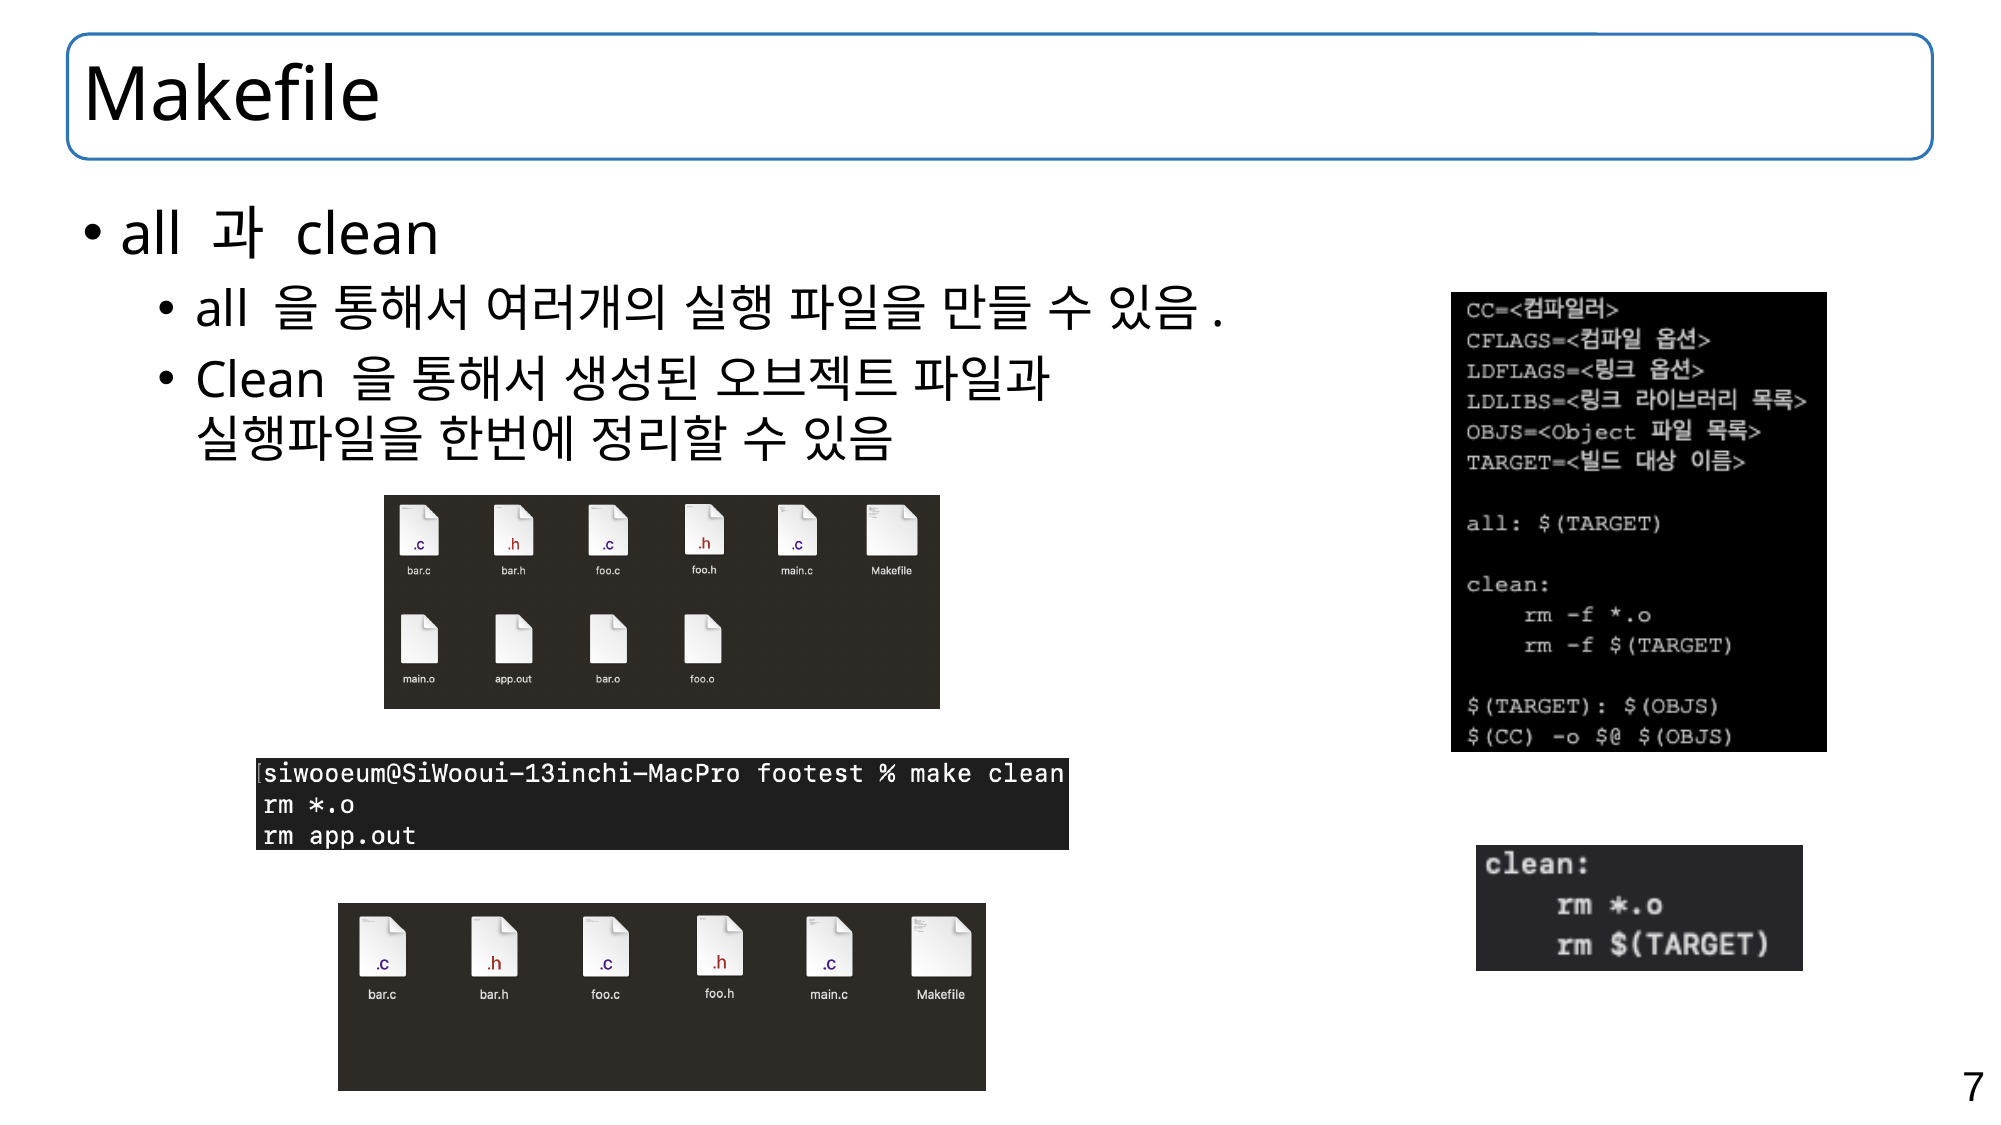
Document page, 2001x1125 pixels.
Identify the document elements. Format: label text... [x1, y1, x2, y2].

picture [1451, 292, 1827, 752]
picture [338, 903, 986, 1091]
picture [384, 495, 940, 709]
picture [256, 758, 1069, 850]
picture [1476, 845, 1803, 971]
list all 과 clean all 을 통해서 여러개의 실행 파일을 만들 수 있음. Clean 을 통해서 생성된 오브젝트 파일과 실행파일을 한번에 정리할 수 있음 [67, 189, 1287, 1019]
title Makefile [67, 34, 1933, 160]
